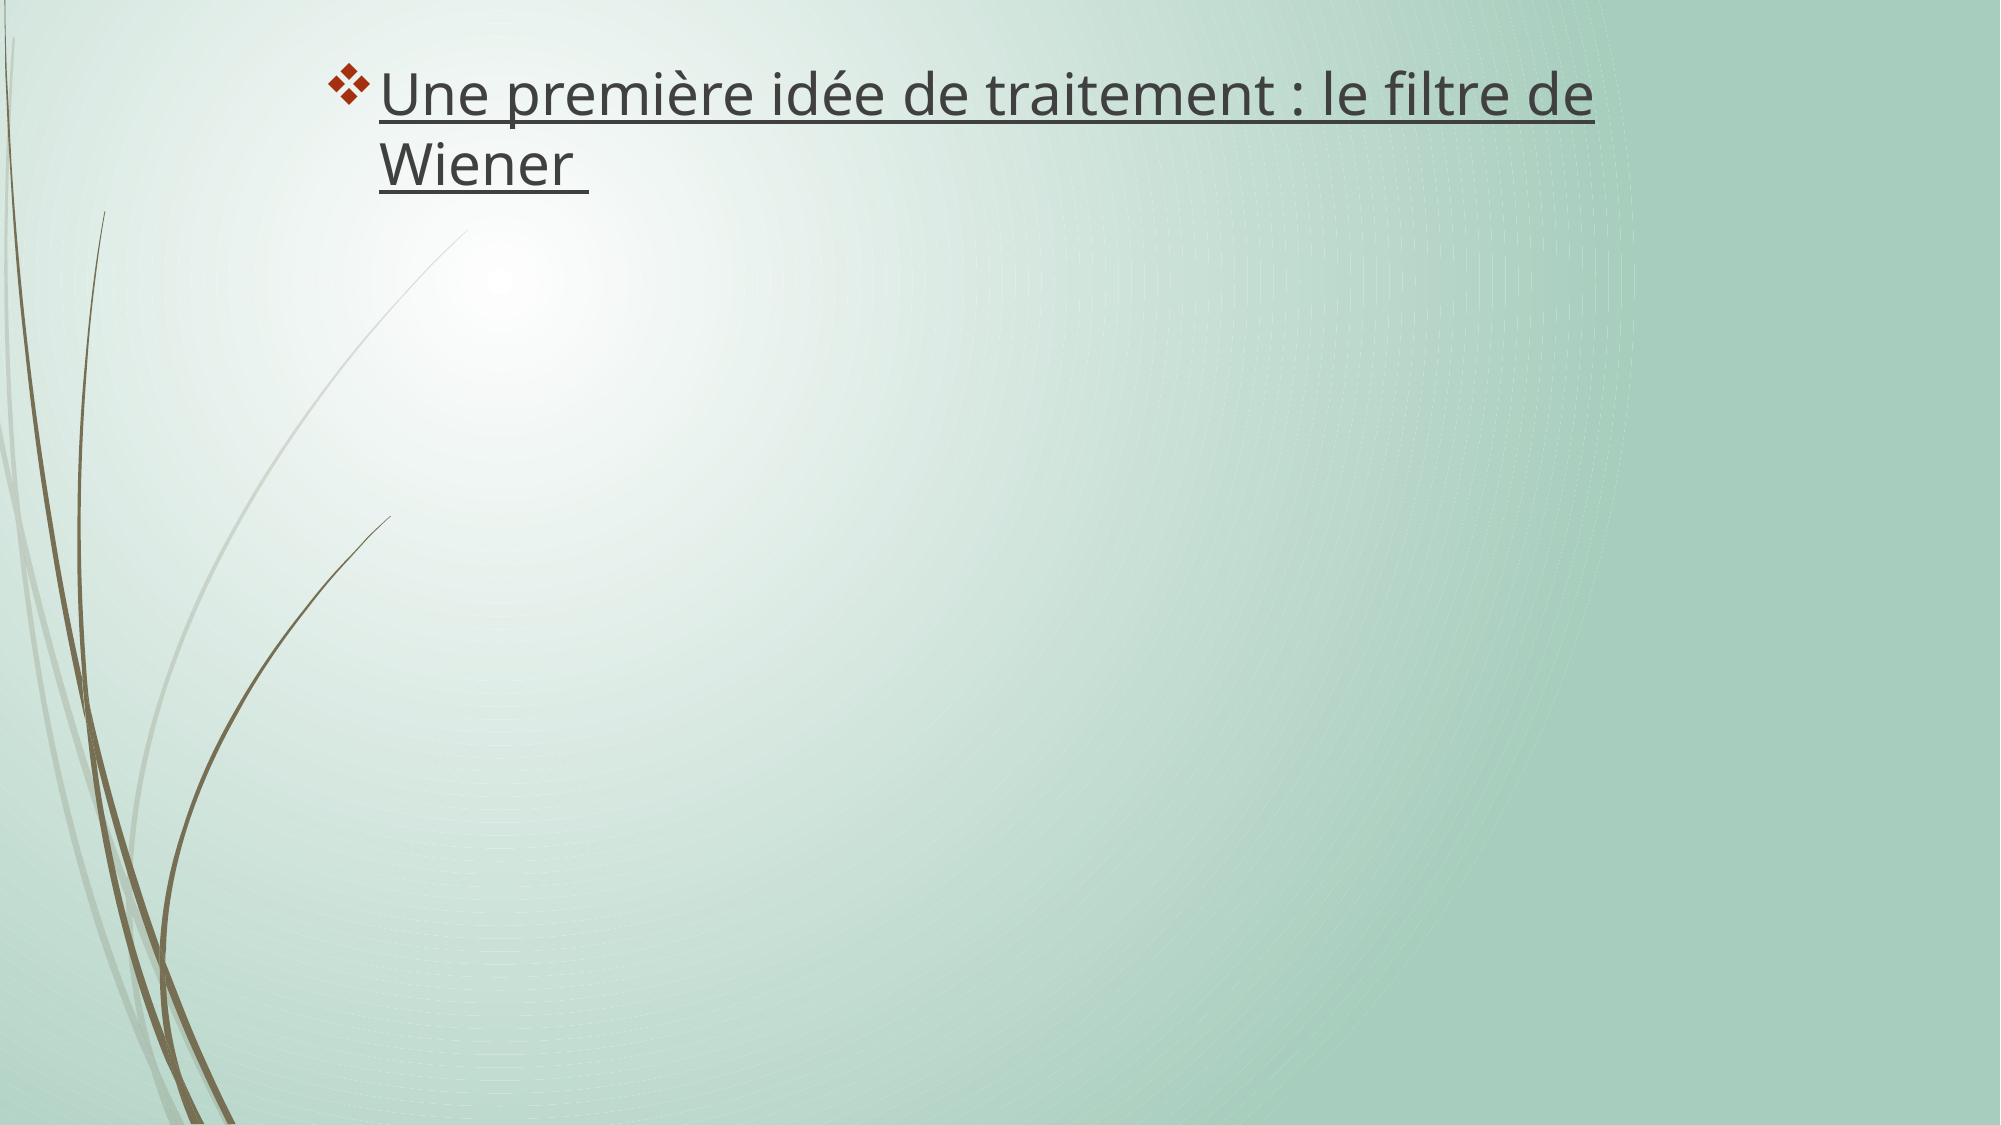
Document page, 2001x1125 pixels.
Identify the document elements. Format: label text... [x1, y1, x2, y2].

list Une première idée de traitement : le filtre de Wiener [308, 45, 1771, 1065]
